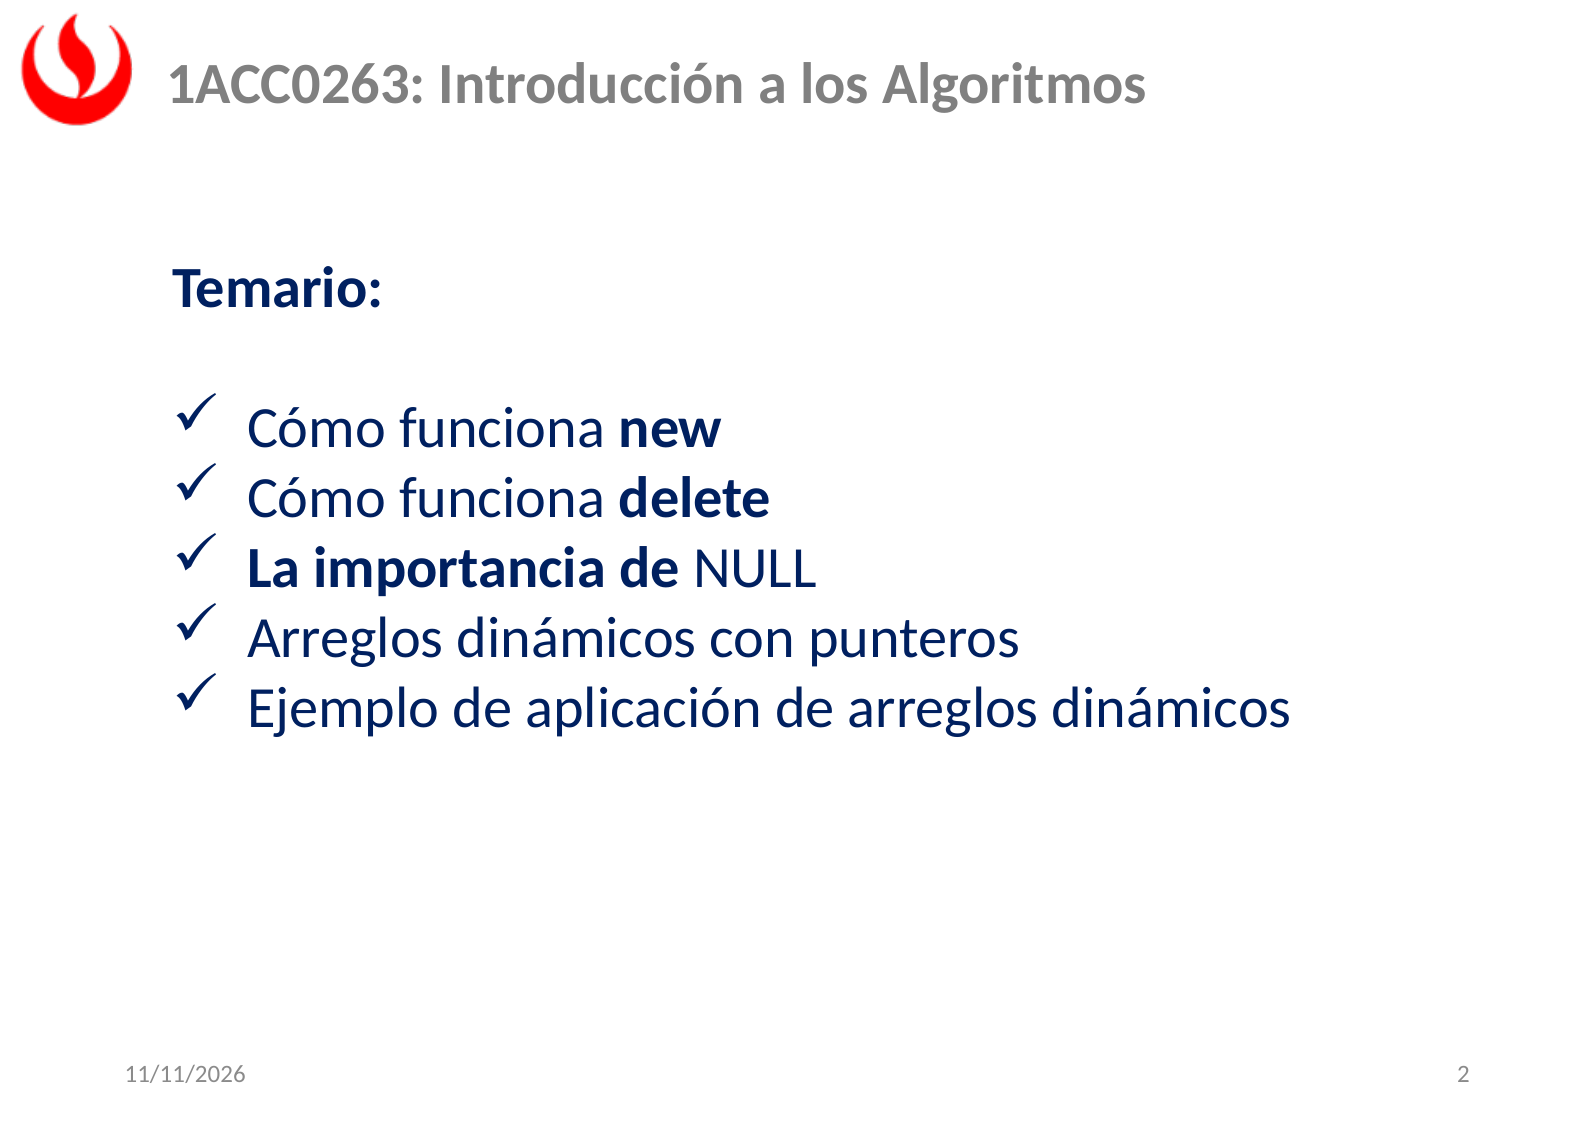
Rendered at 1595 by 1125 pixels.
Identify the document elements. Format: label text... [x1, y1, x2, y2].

picture [0, 0, 154, 135]
slide_number 2 [1126, 1042, 1485, 1103]
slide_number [109, 1042, 469, 1103]
text_box Temario: Cómo funciona new Cómo funciona delete La importancia de NULL Arreglos dinámicos con punteros Ejemplo de aplicación de arreglos dinámicos [157, 242, 1364, 817]
